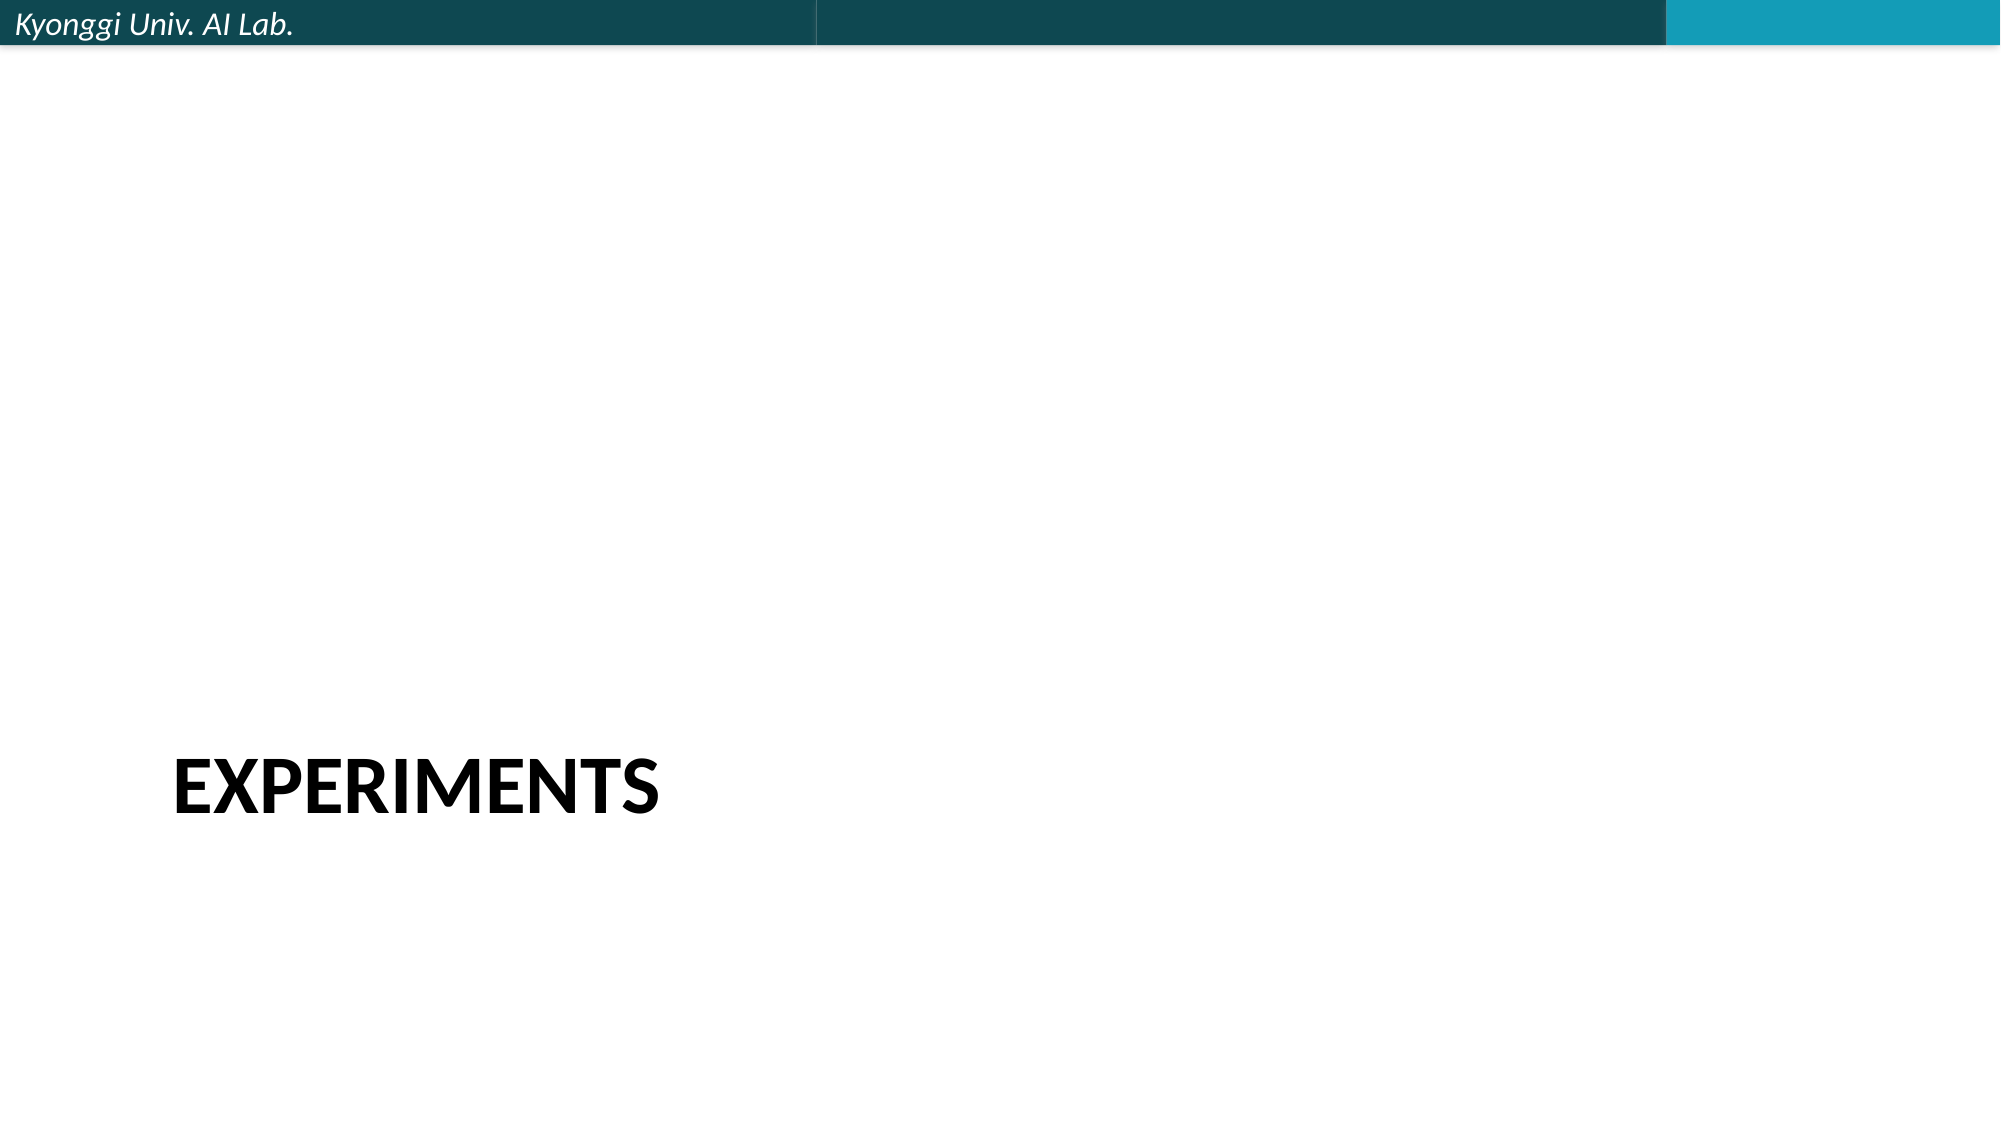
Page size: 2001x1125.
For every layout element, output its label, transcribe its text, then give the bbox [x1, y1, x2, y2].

title Experiments [157, 722, 1858, 947]
